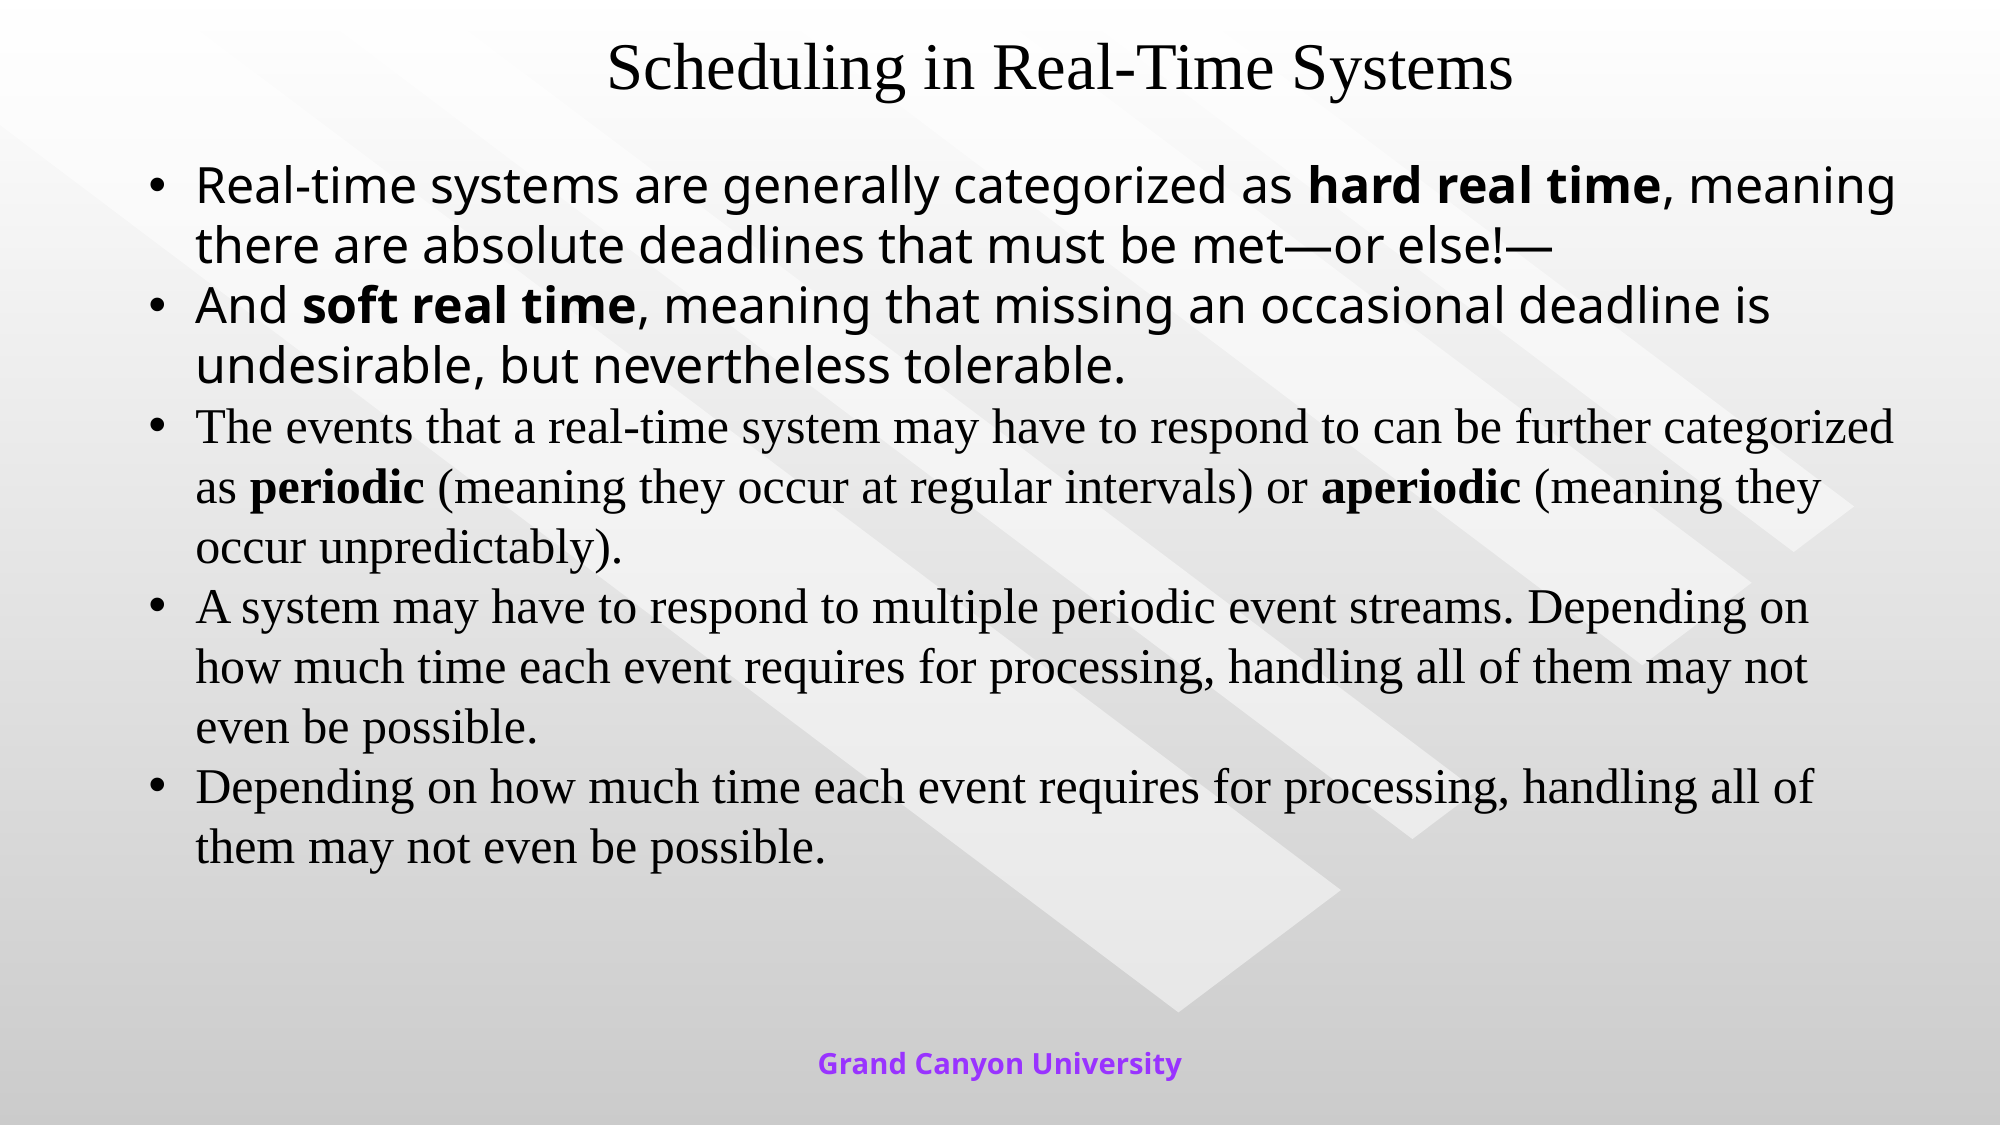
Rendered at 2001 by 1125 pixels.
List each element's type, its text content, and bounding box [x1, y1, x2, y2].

title Scheduling in Real-Time Systems [421, 0, 1701, 127]
footer Grand Canyon University [683, 1025, 1317, 1100]
text_box Real-time systems are generally categorized as hard real time, meaning there are absolute deadlines that must be met—or else!— And soft real time, meaning that missing an occasional deadline is undesirable, but nevertheless tolerable. The events that a real-time system may have to respond to can be further categorized as periodic (meaning they occur at regular intervals) or aperiodic (meaning they occur unpredictably). A system may have to respond to multiple periodic event streams. Depending on how much time each event requires for processing, handling all of them may not even be possible. Depending on how much time each event requires for processing, handling all of them may not even be possible. [133, 146, 1915, 882]
